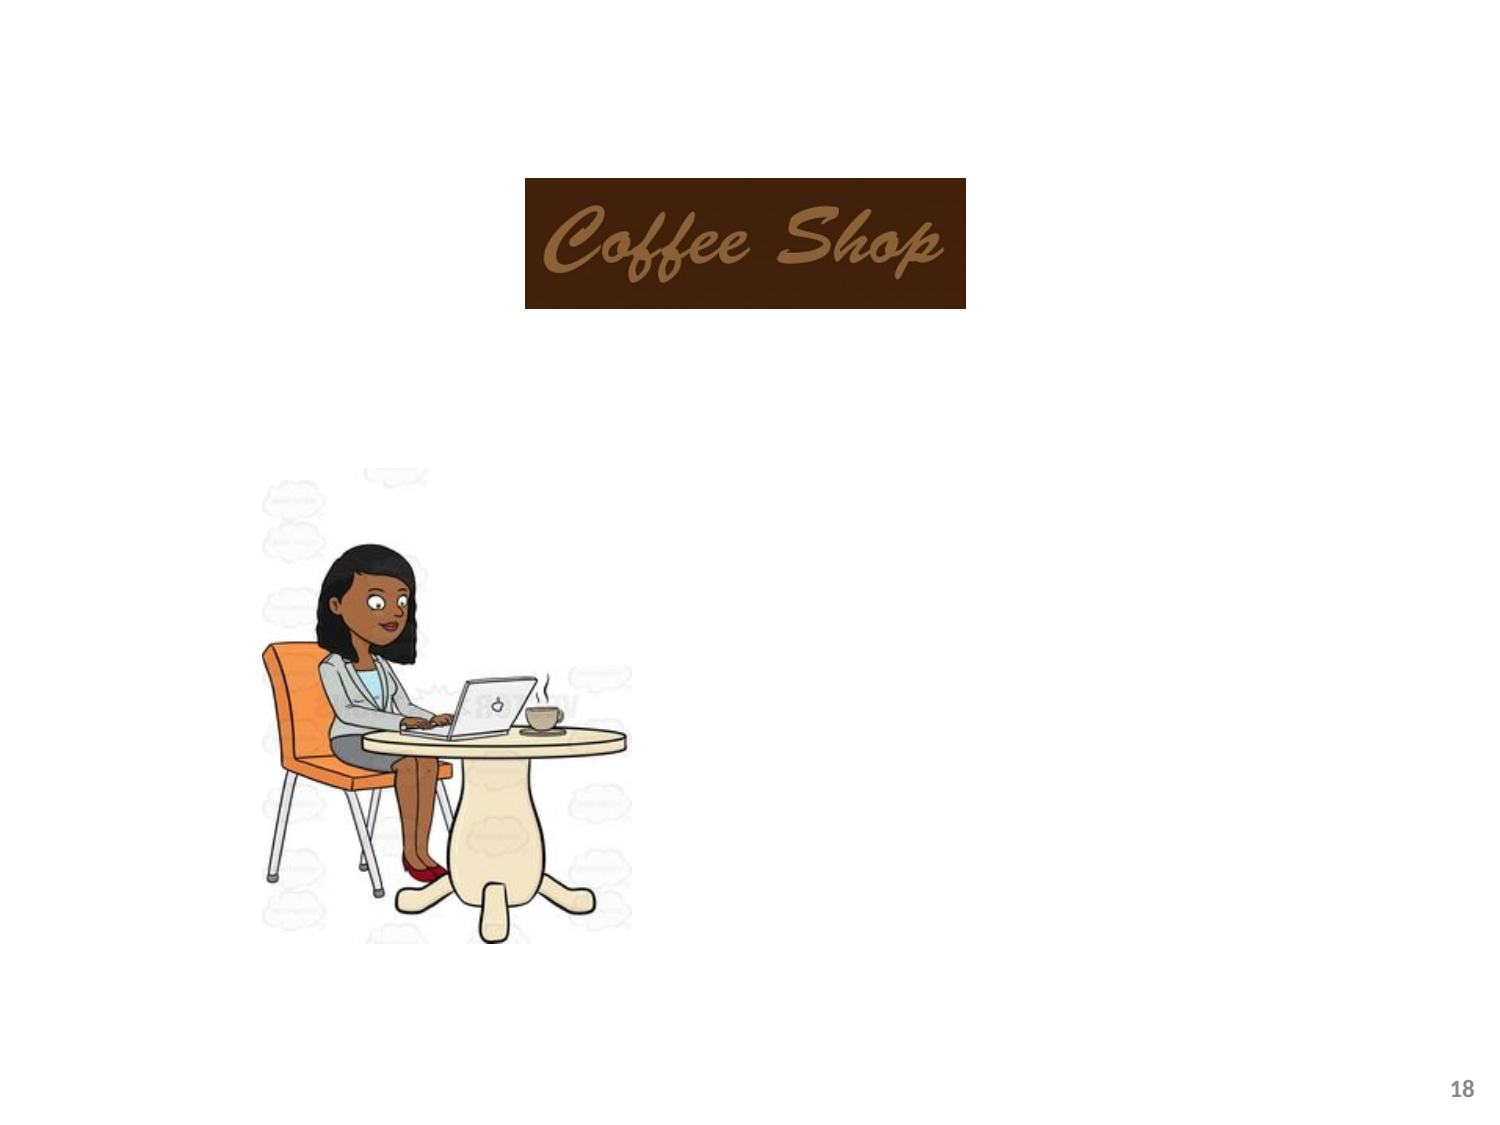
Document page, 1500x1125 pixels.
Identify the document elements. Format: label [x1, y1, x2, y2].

text_box [262, 449, 647, 944]
picture [524, 177, 966, 310]
